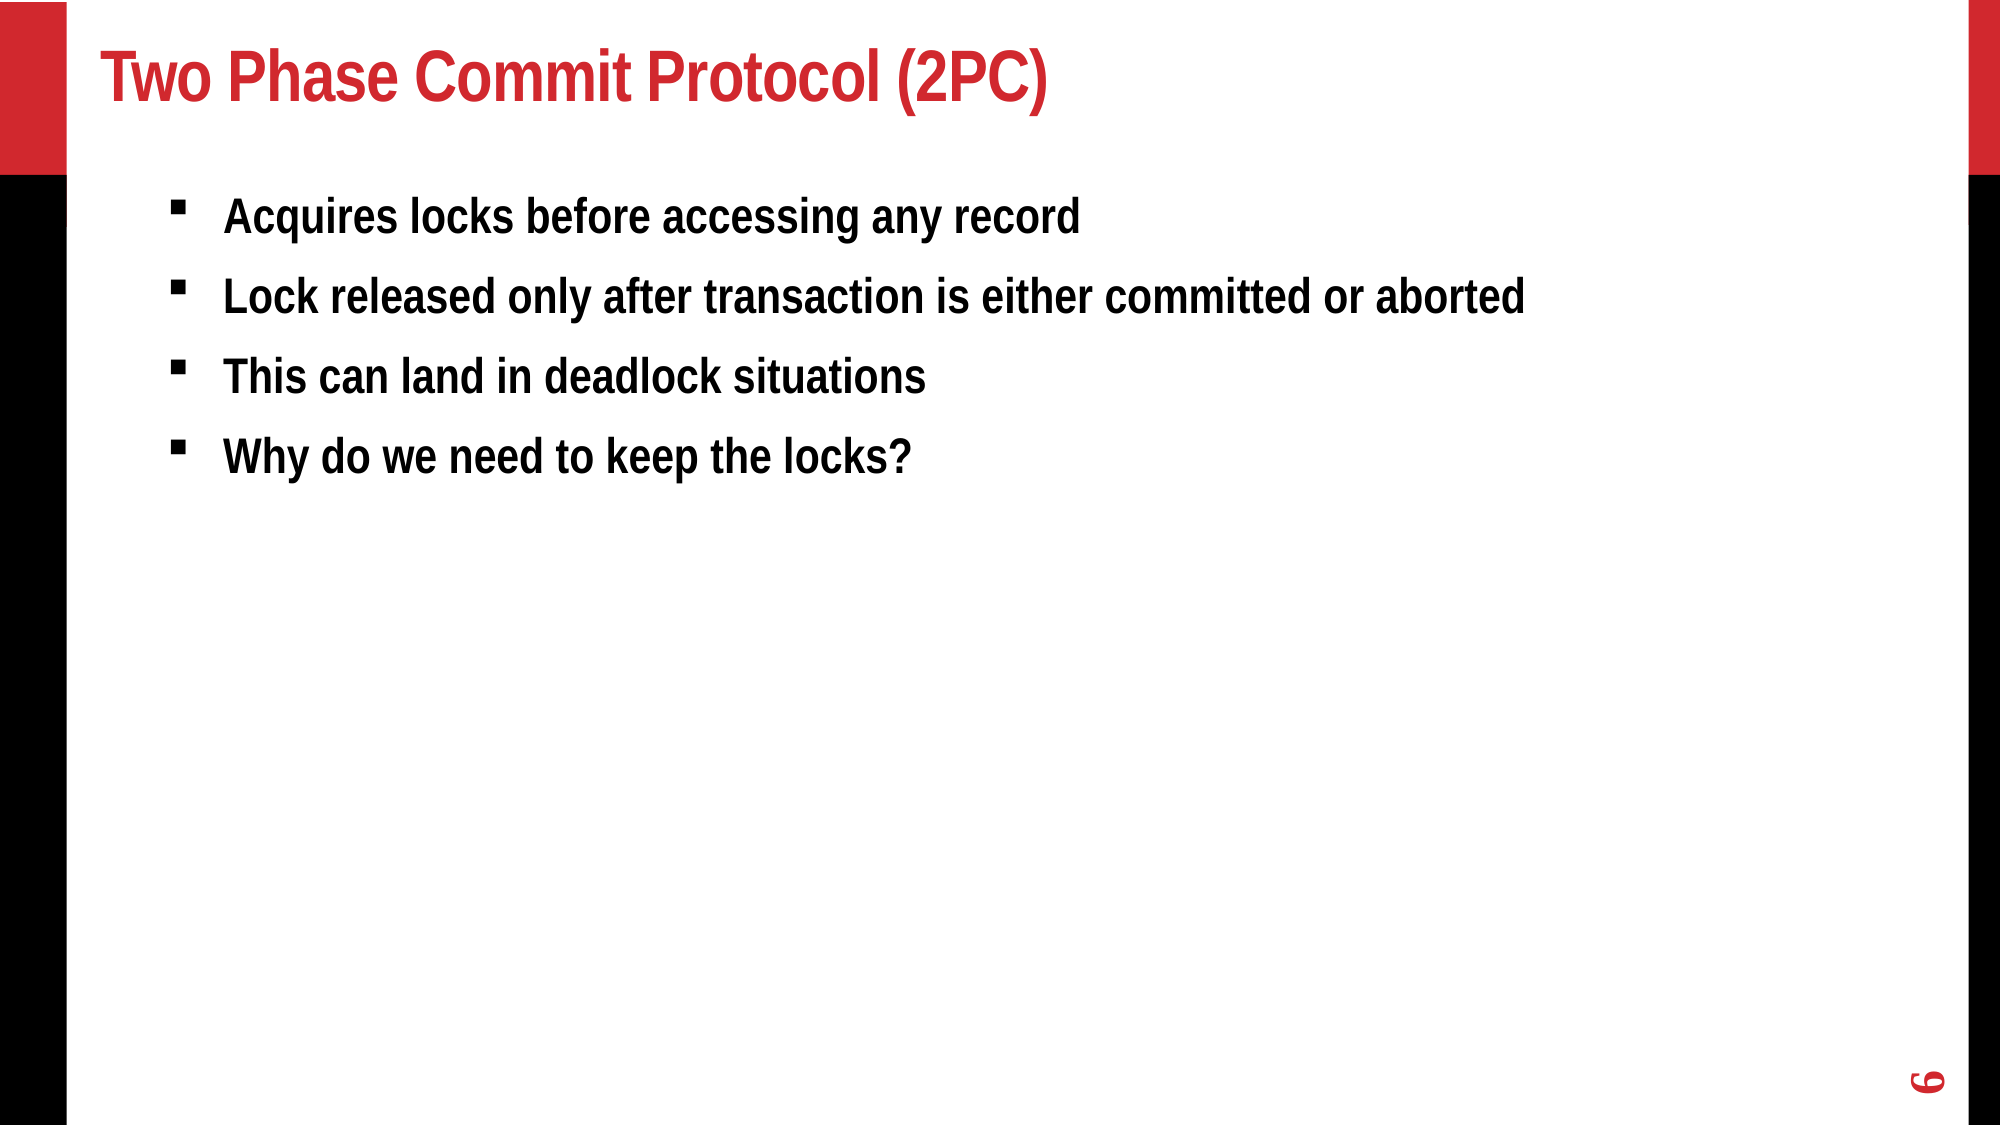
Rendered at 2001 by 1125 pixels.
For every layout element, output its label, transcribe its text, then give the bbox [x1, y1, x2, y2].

title Two Phase Commit Protocol (2PC) [83, 25, 1950, 125]
slide_number 6 [1899, 996, 1950, 1113]
list Acquires locks before accessing any record Lock released only after transaction is either committed or aborted This can land in deadlock situations Why do we need to keep the locks? [150, 174, 1850, 1000]
